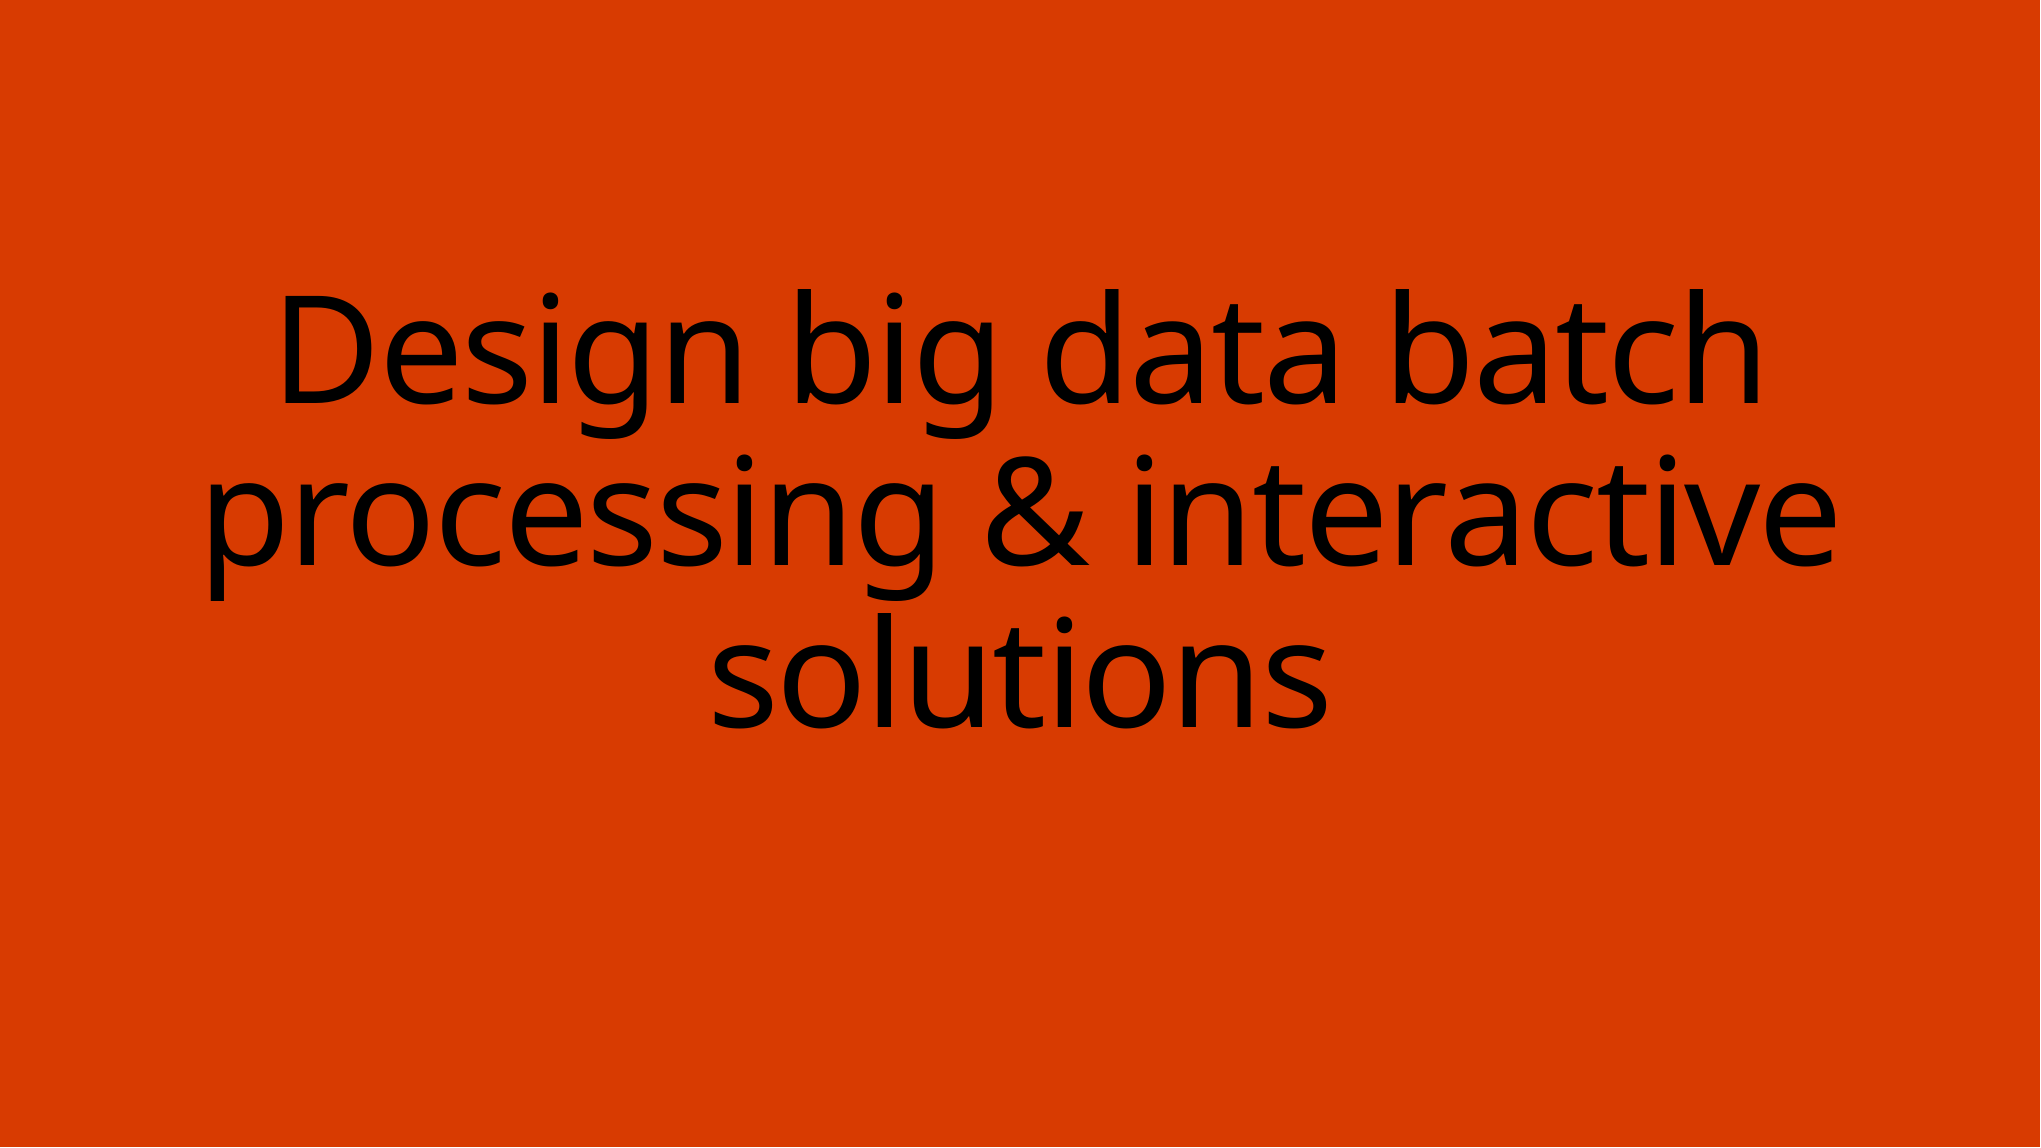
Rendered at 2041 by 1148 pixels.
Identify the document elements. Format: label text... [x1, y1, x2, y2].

title Design big data batch processing & interactive solutions [45, 258, 1996, 560]
